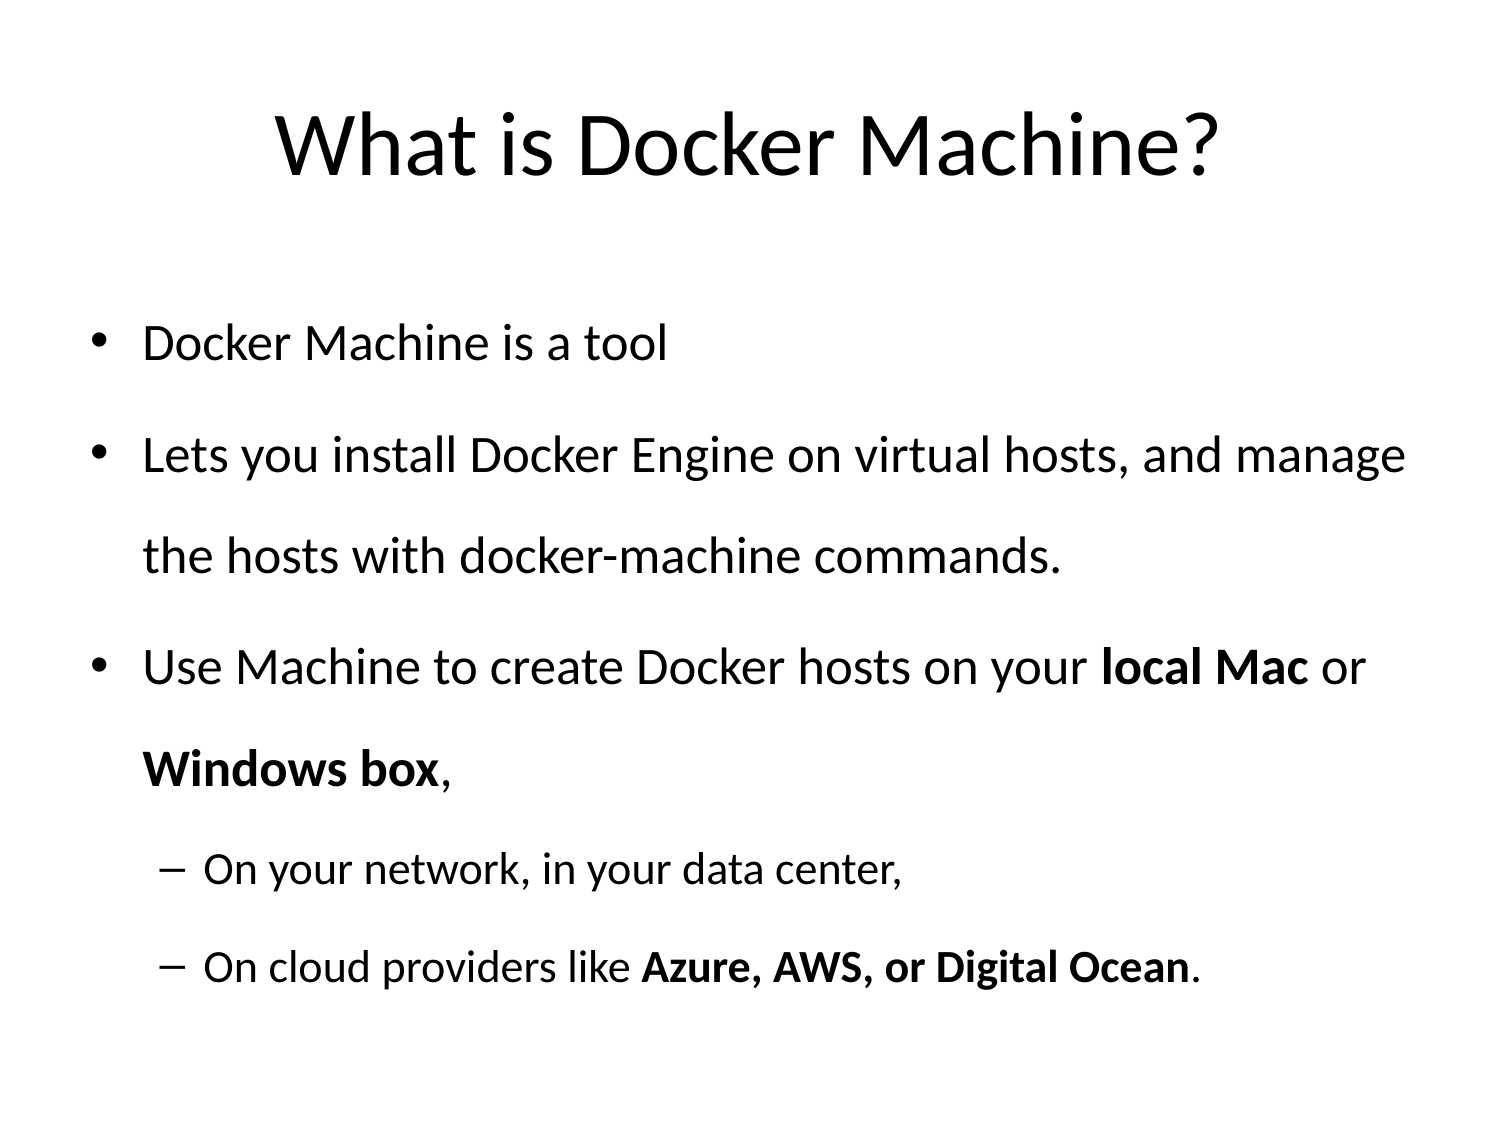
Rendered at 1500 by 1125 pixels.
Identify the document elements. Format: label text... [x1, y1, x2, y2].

title What is Docker Machine? [75, 45, 1425, 233]
list Docker Machine is a tool Lets you install Docker Engine on virtual hosts, and manage the hosts with docker-machine commands. Use Machine to create Docker hosts on your local Mac or Windows box, On your network, in your data center, On cloud providers like Azure, AWS, or Digital Ocean. [75, 262, 1425, 1005]
